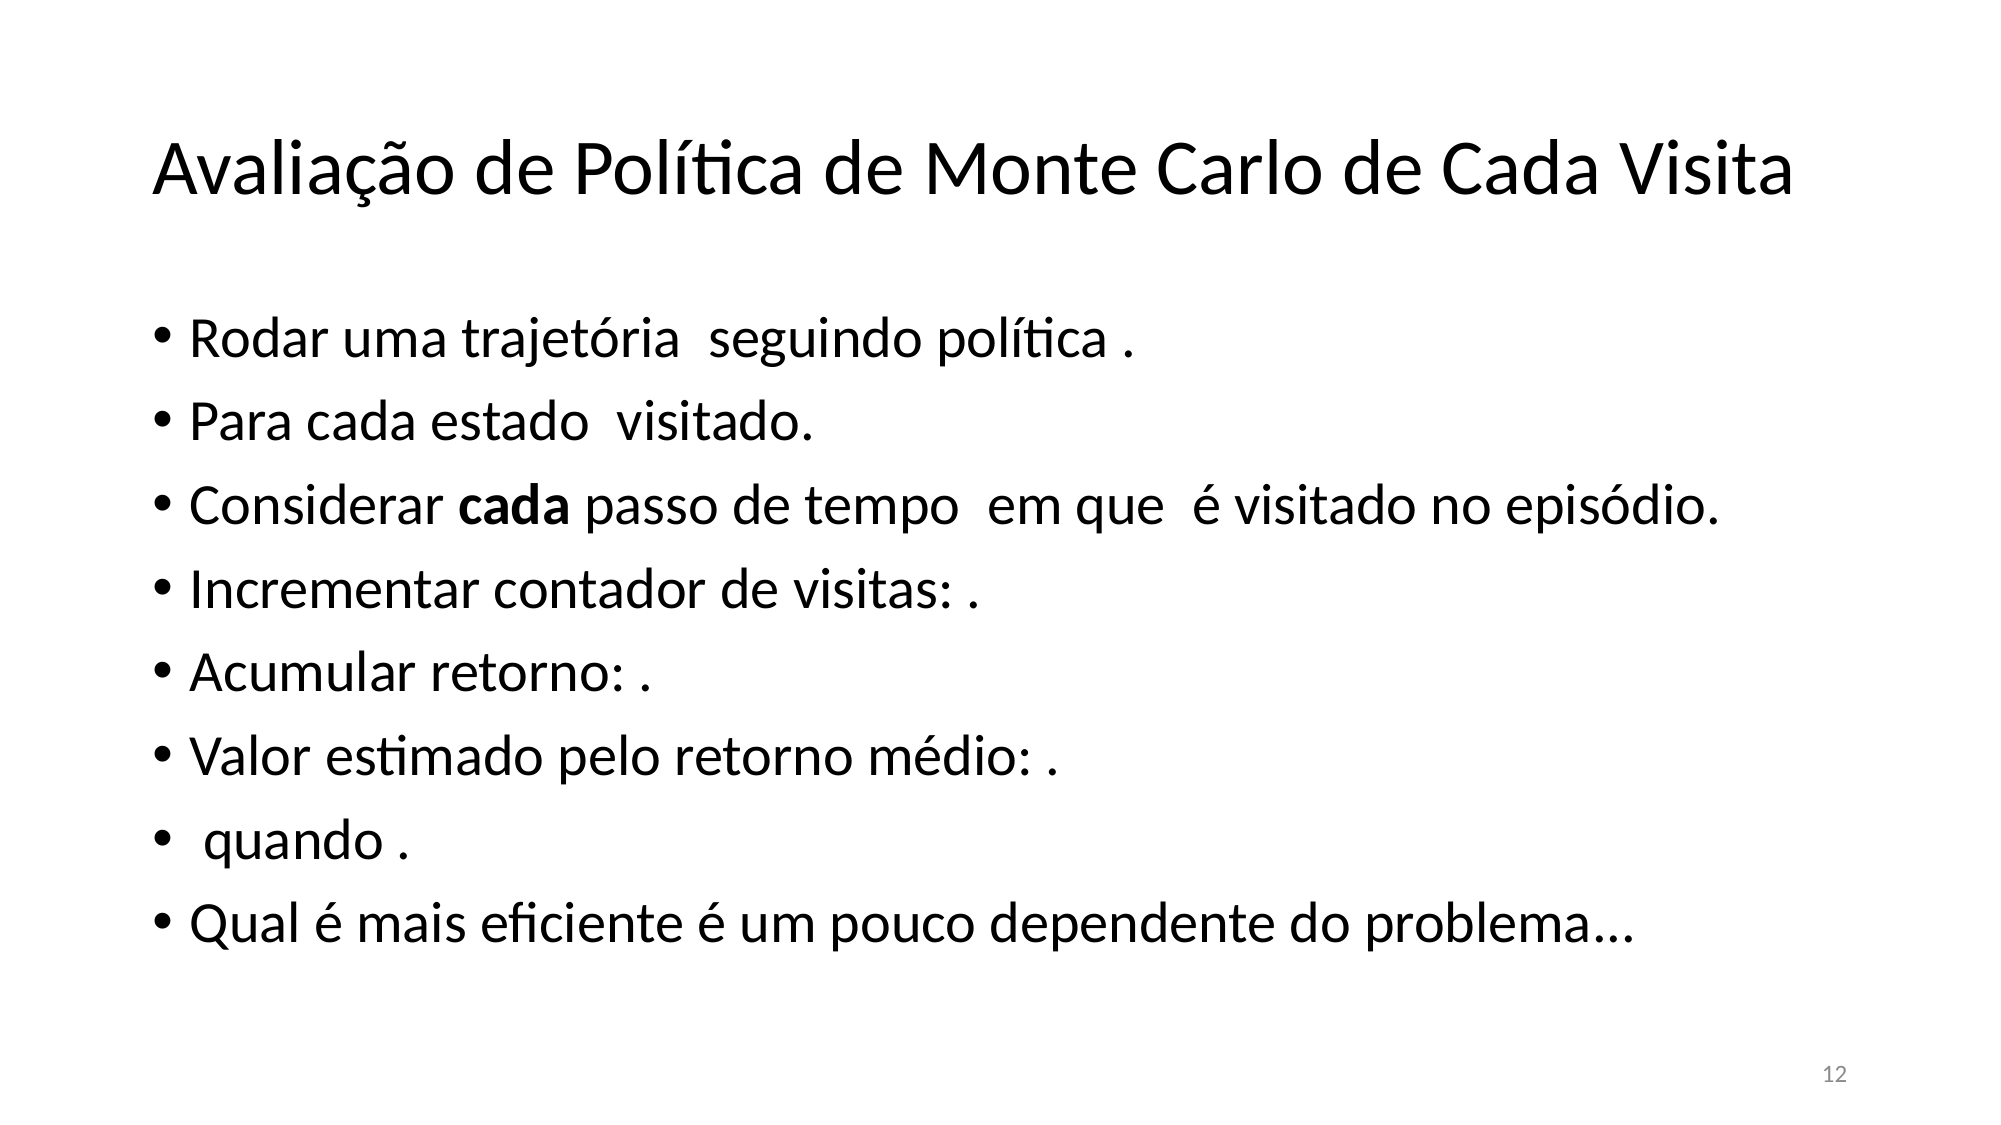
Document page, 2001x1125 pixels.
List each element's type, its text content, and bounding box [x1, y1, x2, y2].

slide_number 12 [1412, 1042, 1863, 1103]
title Avaliação de Política de Monte Carlo de Cada Visita [137, 59, 1863, 278]
